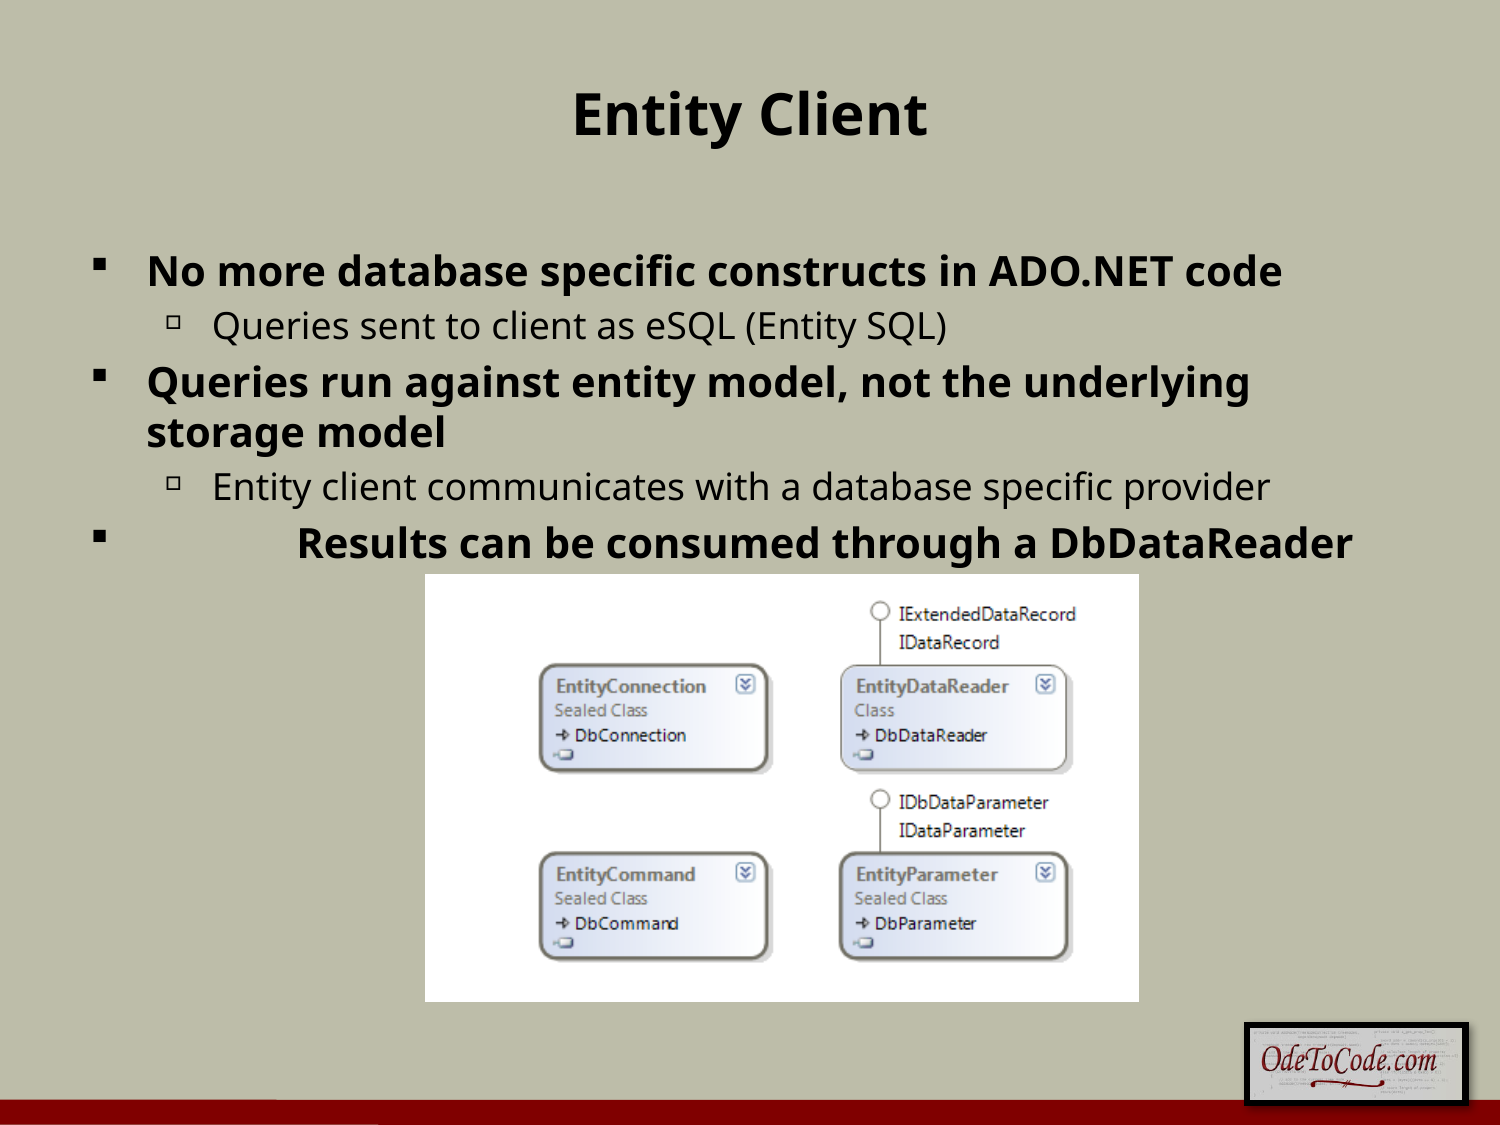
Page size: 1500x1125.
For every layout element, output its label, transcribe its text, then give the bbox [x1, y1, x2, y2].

picture [1250, 1028, 1462, 1100]
list No more database specific constructs in ADO.NET code Queries sent to client as eSQL (Entity SQL) Queries run against entity model, not the underlying storage model Entity client communicates with a database specific provider Results can be consumed through a DbDataReader [74, 237, 1426, 976]
picture [424, 574, 1140, 1002]
title Entity Client [74, 49, 1426, 176]
